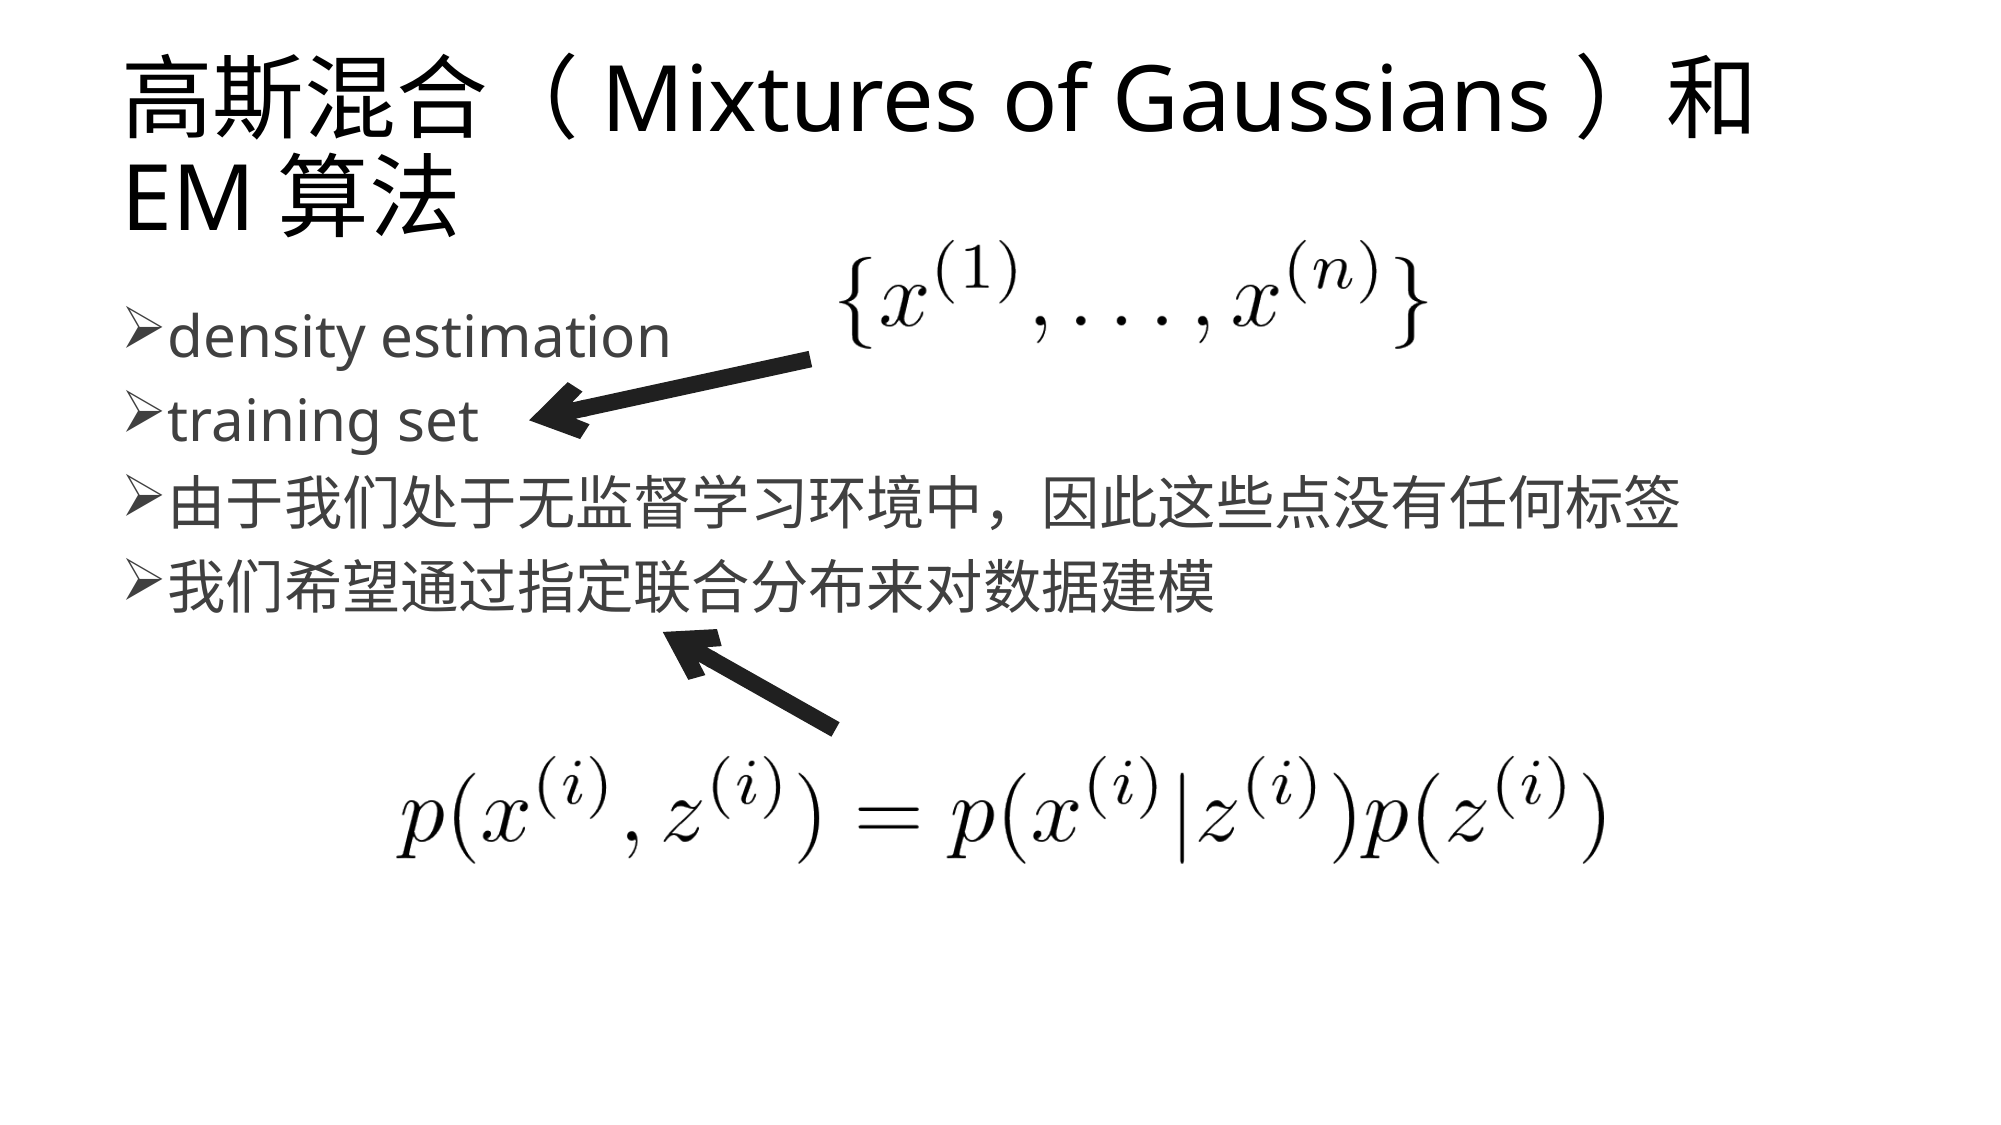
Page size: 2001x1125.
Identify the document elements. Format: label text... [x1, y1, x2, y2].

title 高斯混合（Mixtures of Gaussians）和EM算法 [106, 42, 1832, 260]
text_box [529, 359, 811, 421]
list density estimation training set 由于我们处于无监督学习环境中，因此这些点没有任何标签 我们希望通过指定联合分布来对数据建模 [106, 299, 1832, 1014]
picture [838, 239, 1428, 349]
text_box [662, 631, 836, 730]
picture [396, 755, 1604, 864]
